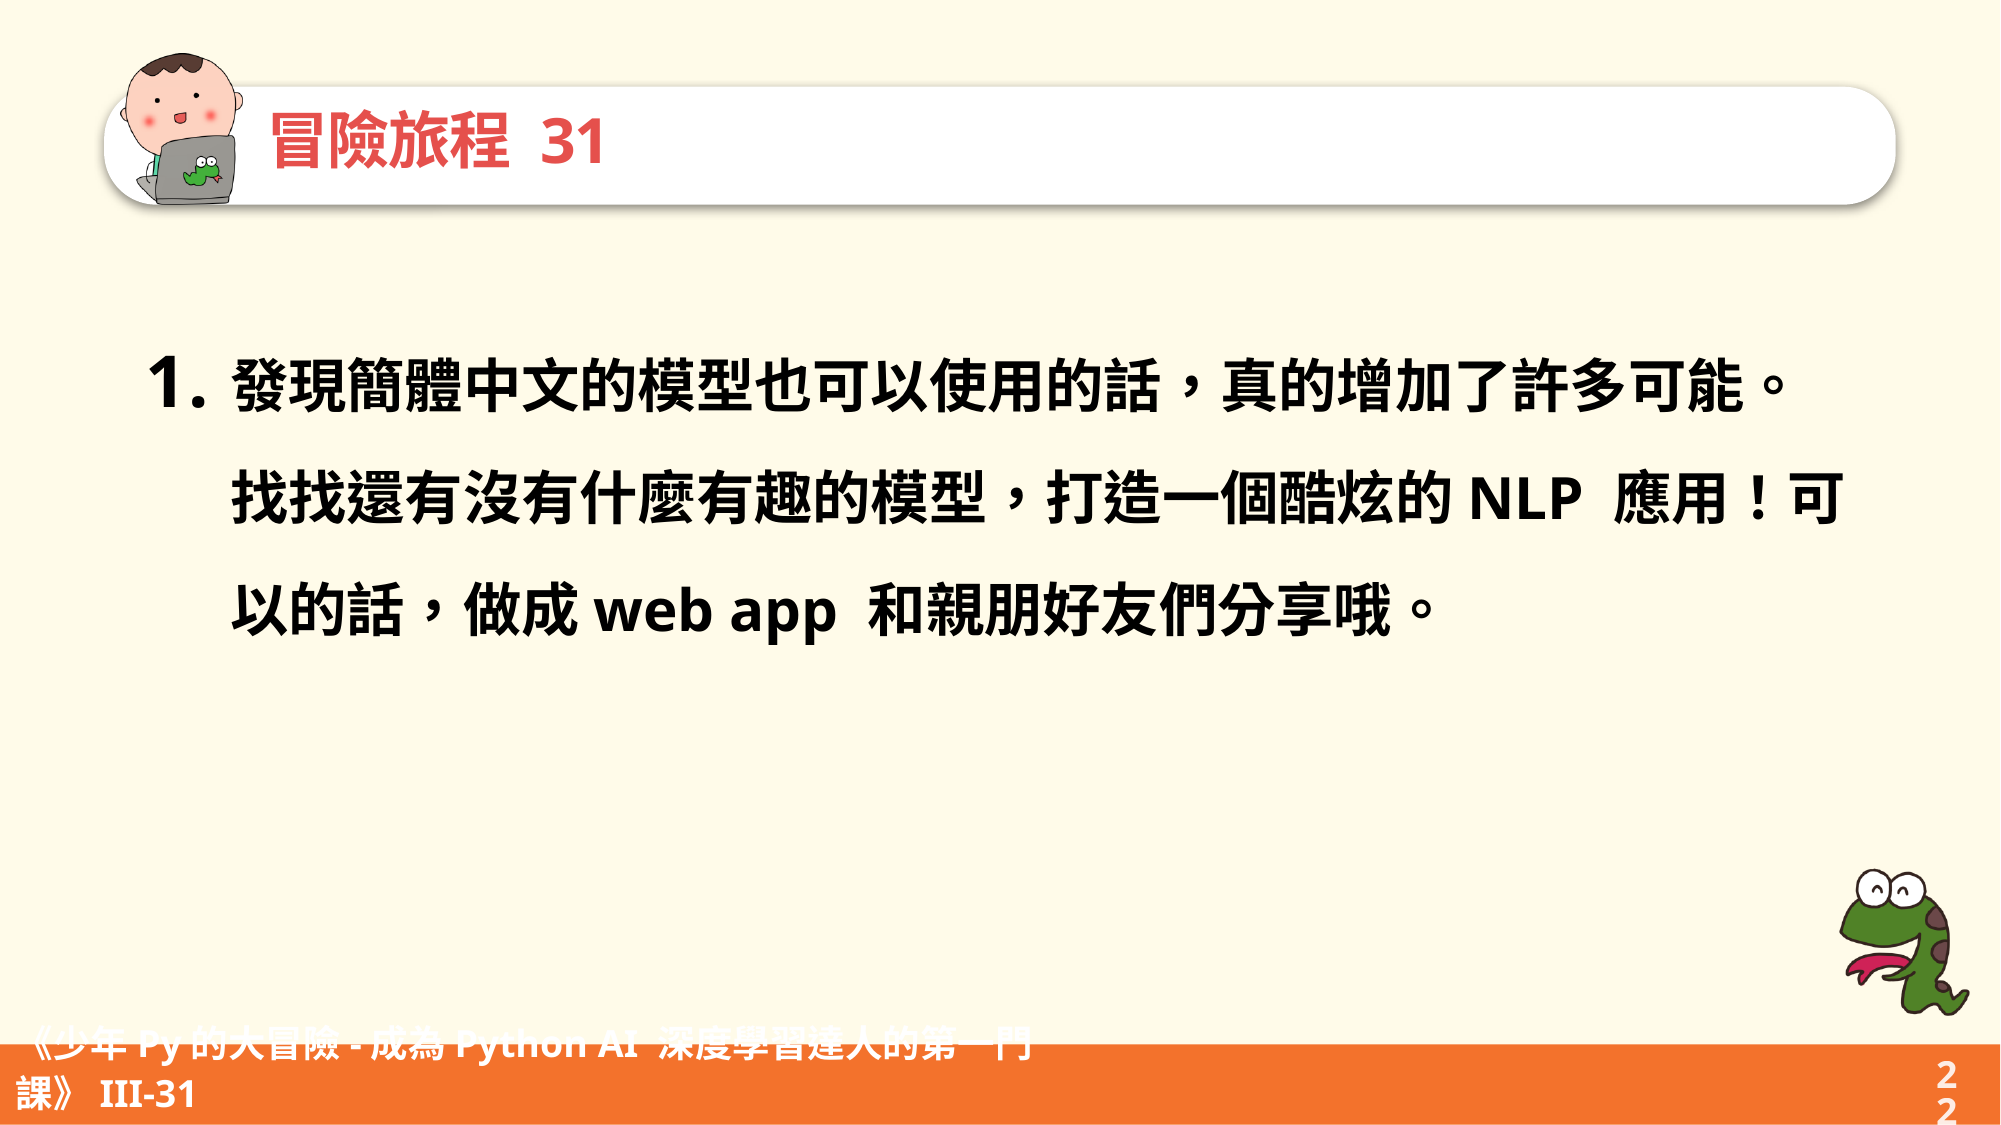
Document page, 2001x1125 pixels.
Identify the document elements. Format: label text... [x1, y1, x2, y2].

list 發現簡體中文的模型也可以使用的話，真的增加了許多可能。找找還有沒有什麼有趣的模型，打造一個酷炫的NLP 應用！可以的話，做成web app 和親朋好友們分享哦。 [136, 298, 1863, 1014]
slide_number 22 [1927, 1047, 1968, 1111]
picture [1827, 861, 1978, 1024]
picture [120, 53, 243, 205]
list 冒險旅程 31 [257, 106, 1838, 185]
